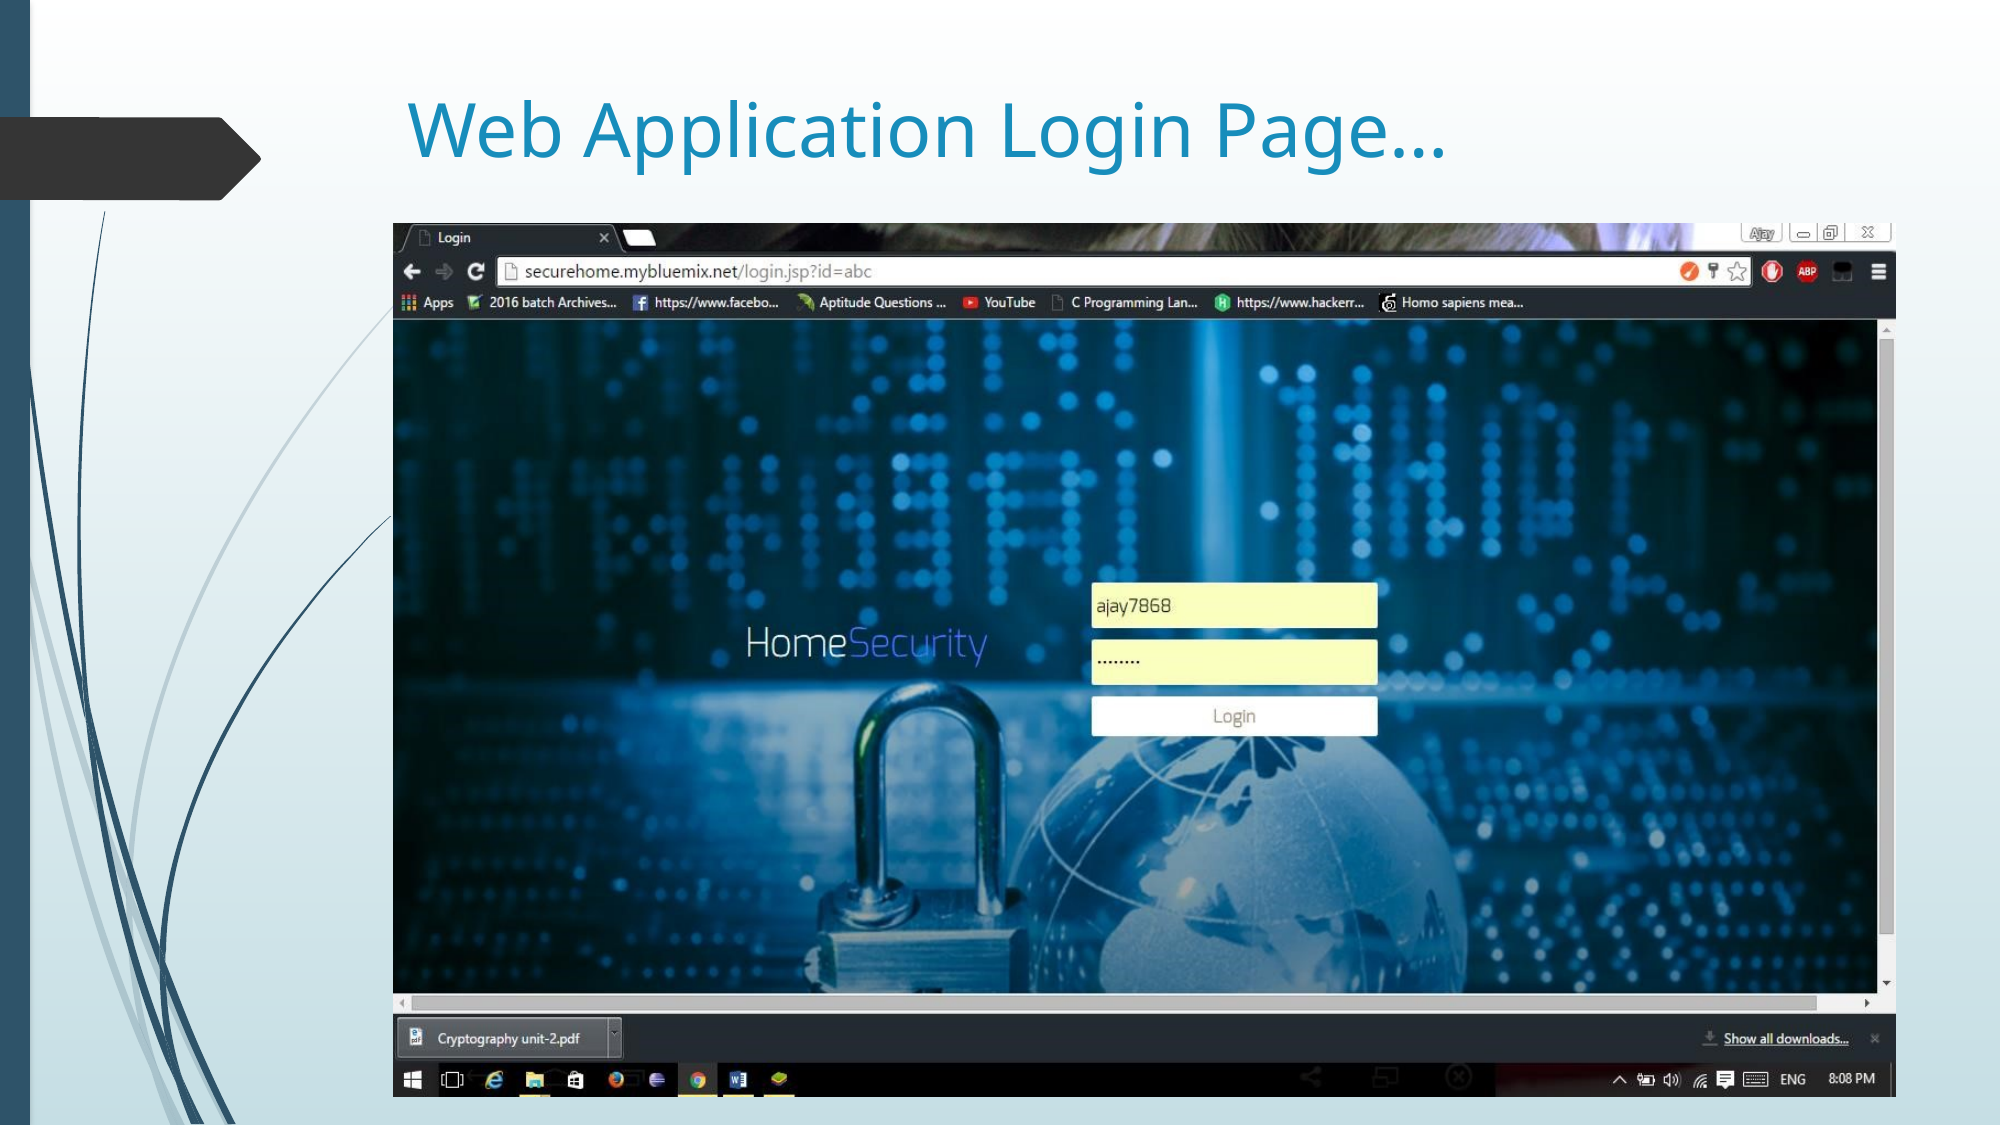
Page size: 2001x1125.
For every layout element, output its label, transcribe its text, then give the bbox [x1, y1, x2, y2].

title Web Application Login Page… [393, 74, 1855, 223]
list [392, 223, 1896, 1097]
